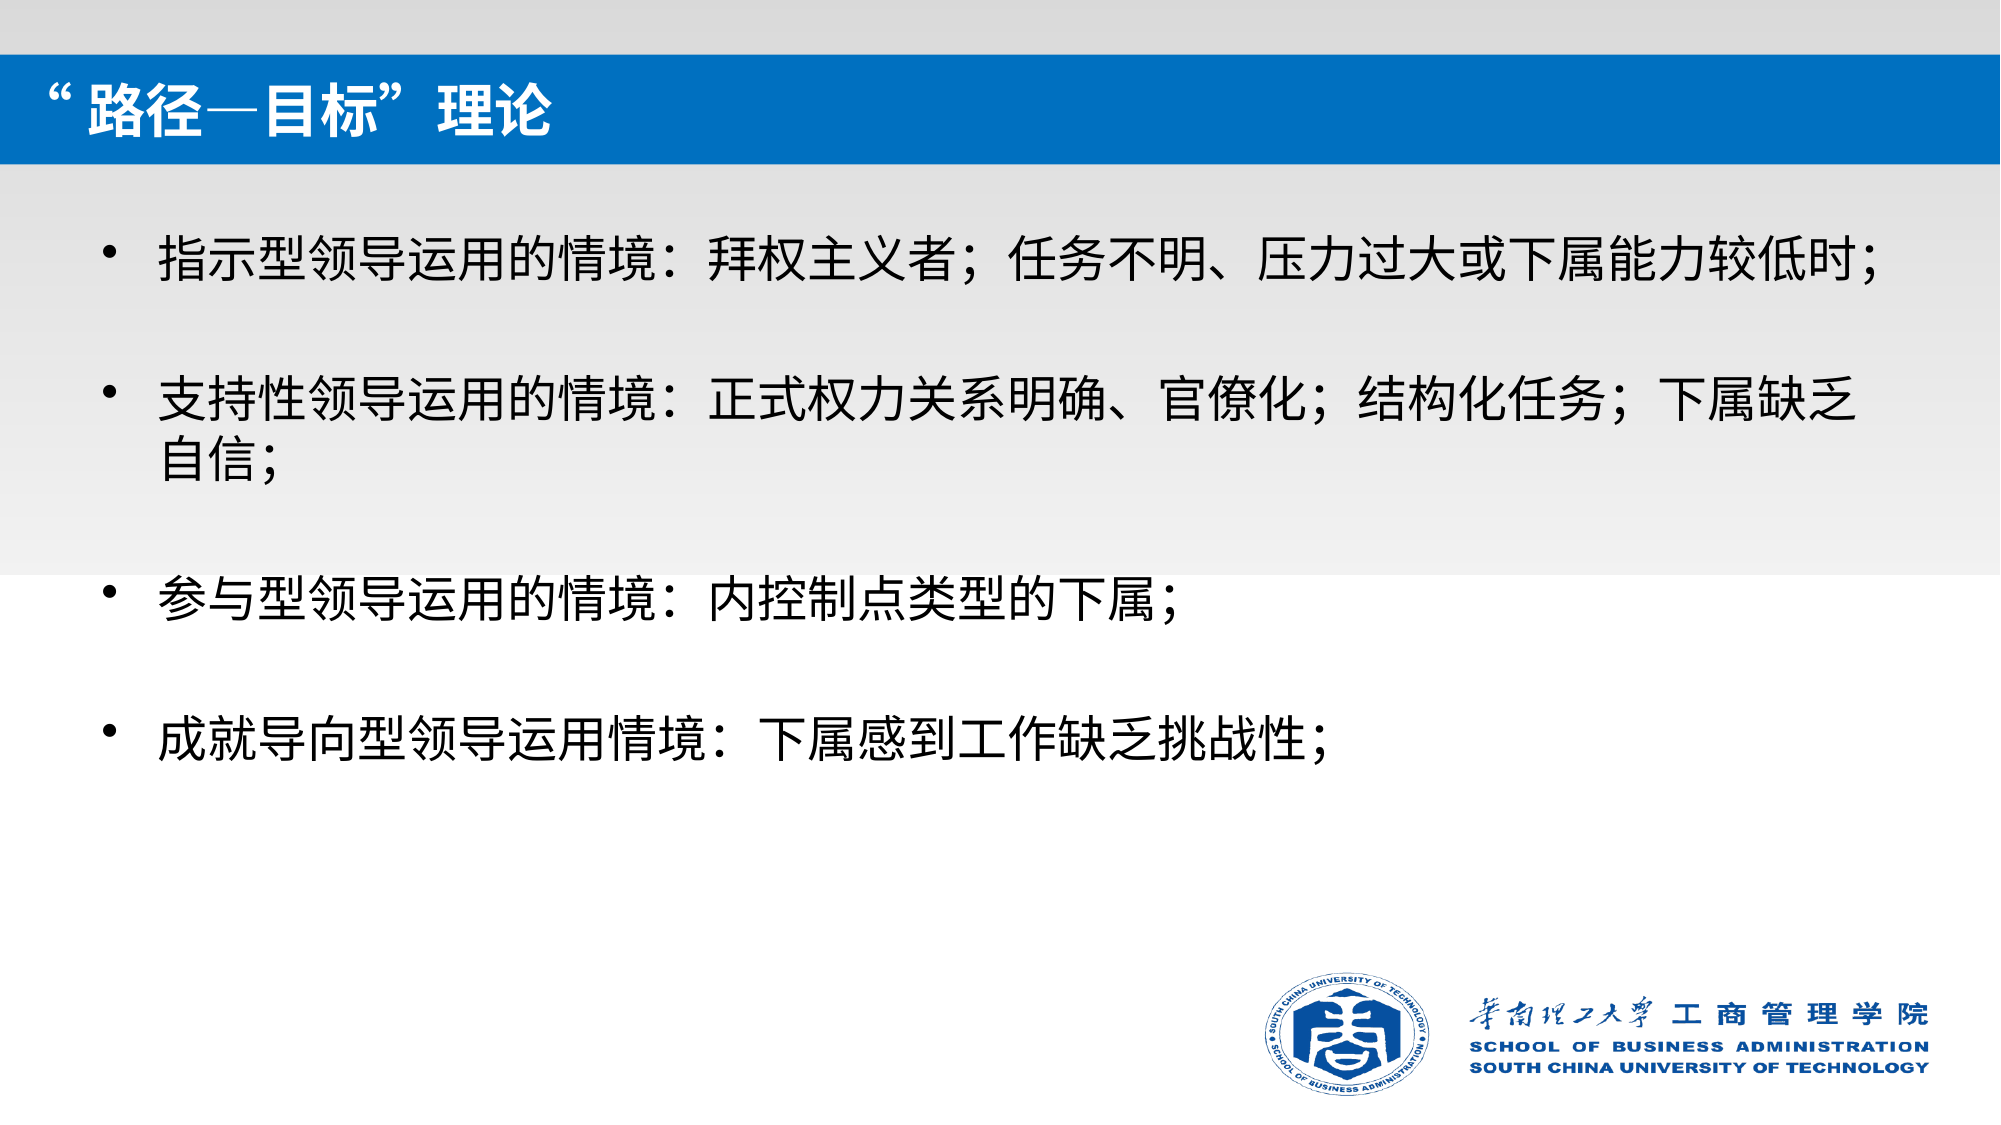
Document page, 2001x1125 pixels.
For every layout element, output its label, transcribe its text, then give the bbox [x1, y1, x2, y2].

picture [1241, 941, 1961, 1125]
list 指示型领导运用的情境：拜权主义者；任务不明、压力过大或下属能力较低时； 支持性领导运用的情境：正式权力关系明确、官僚化；结构化任务；下属缺乏自信； 参与型领导运用的情境：内控制点类型的下属； 成就导向型领导运用情境：下属感到工作缺乏挑战性； [86, 219, 1898, 1006]
title “路径—目标”理论 [0, 54, 2000, 165]
